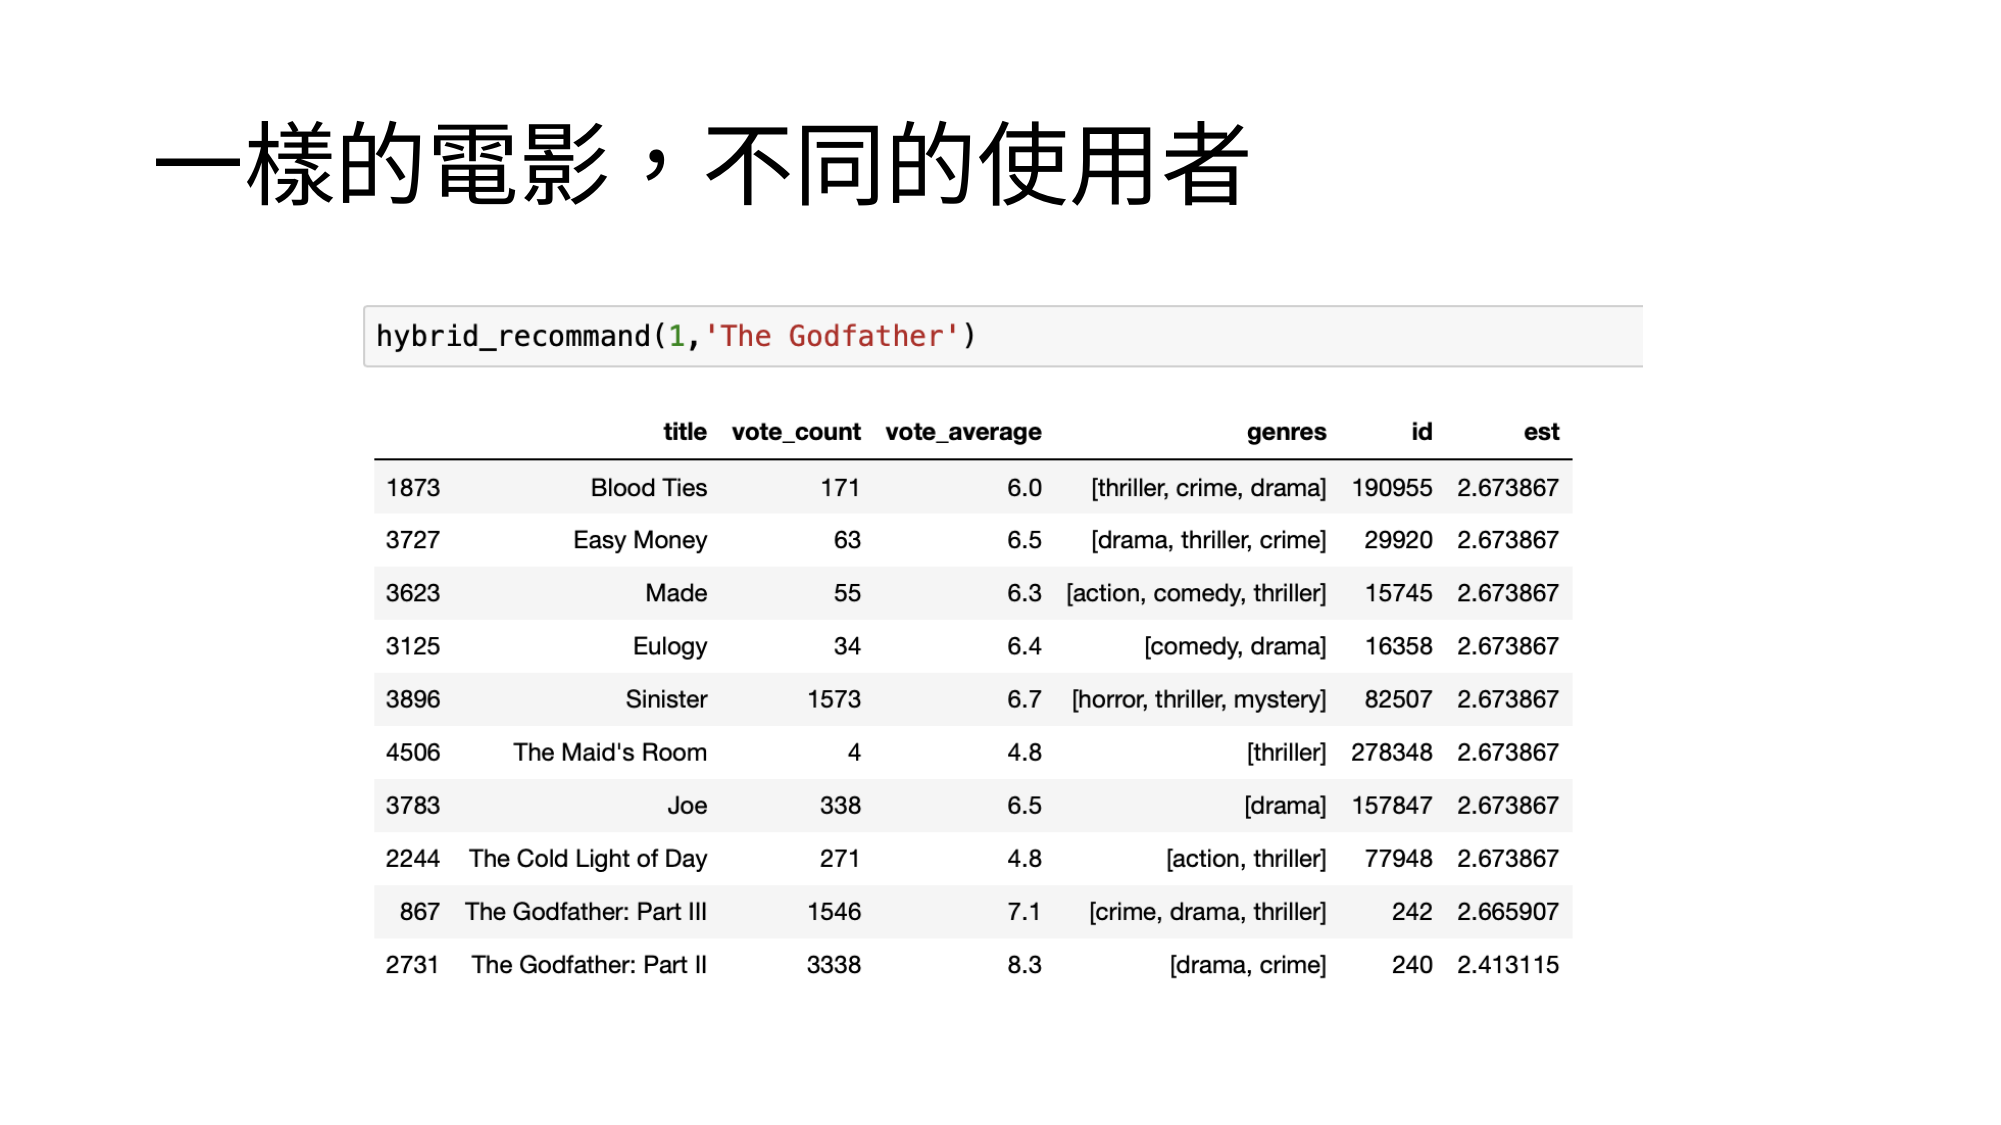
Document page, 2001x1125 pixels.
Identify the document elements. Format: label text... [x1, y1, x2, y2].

title 一樣的電影，不同的使用者 [137, 59, 1863, 278]
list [357, 299, 1643, 1014]
